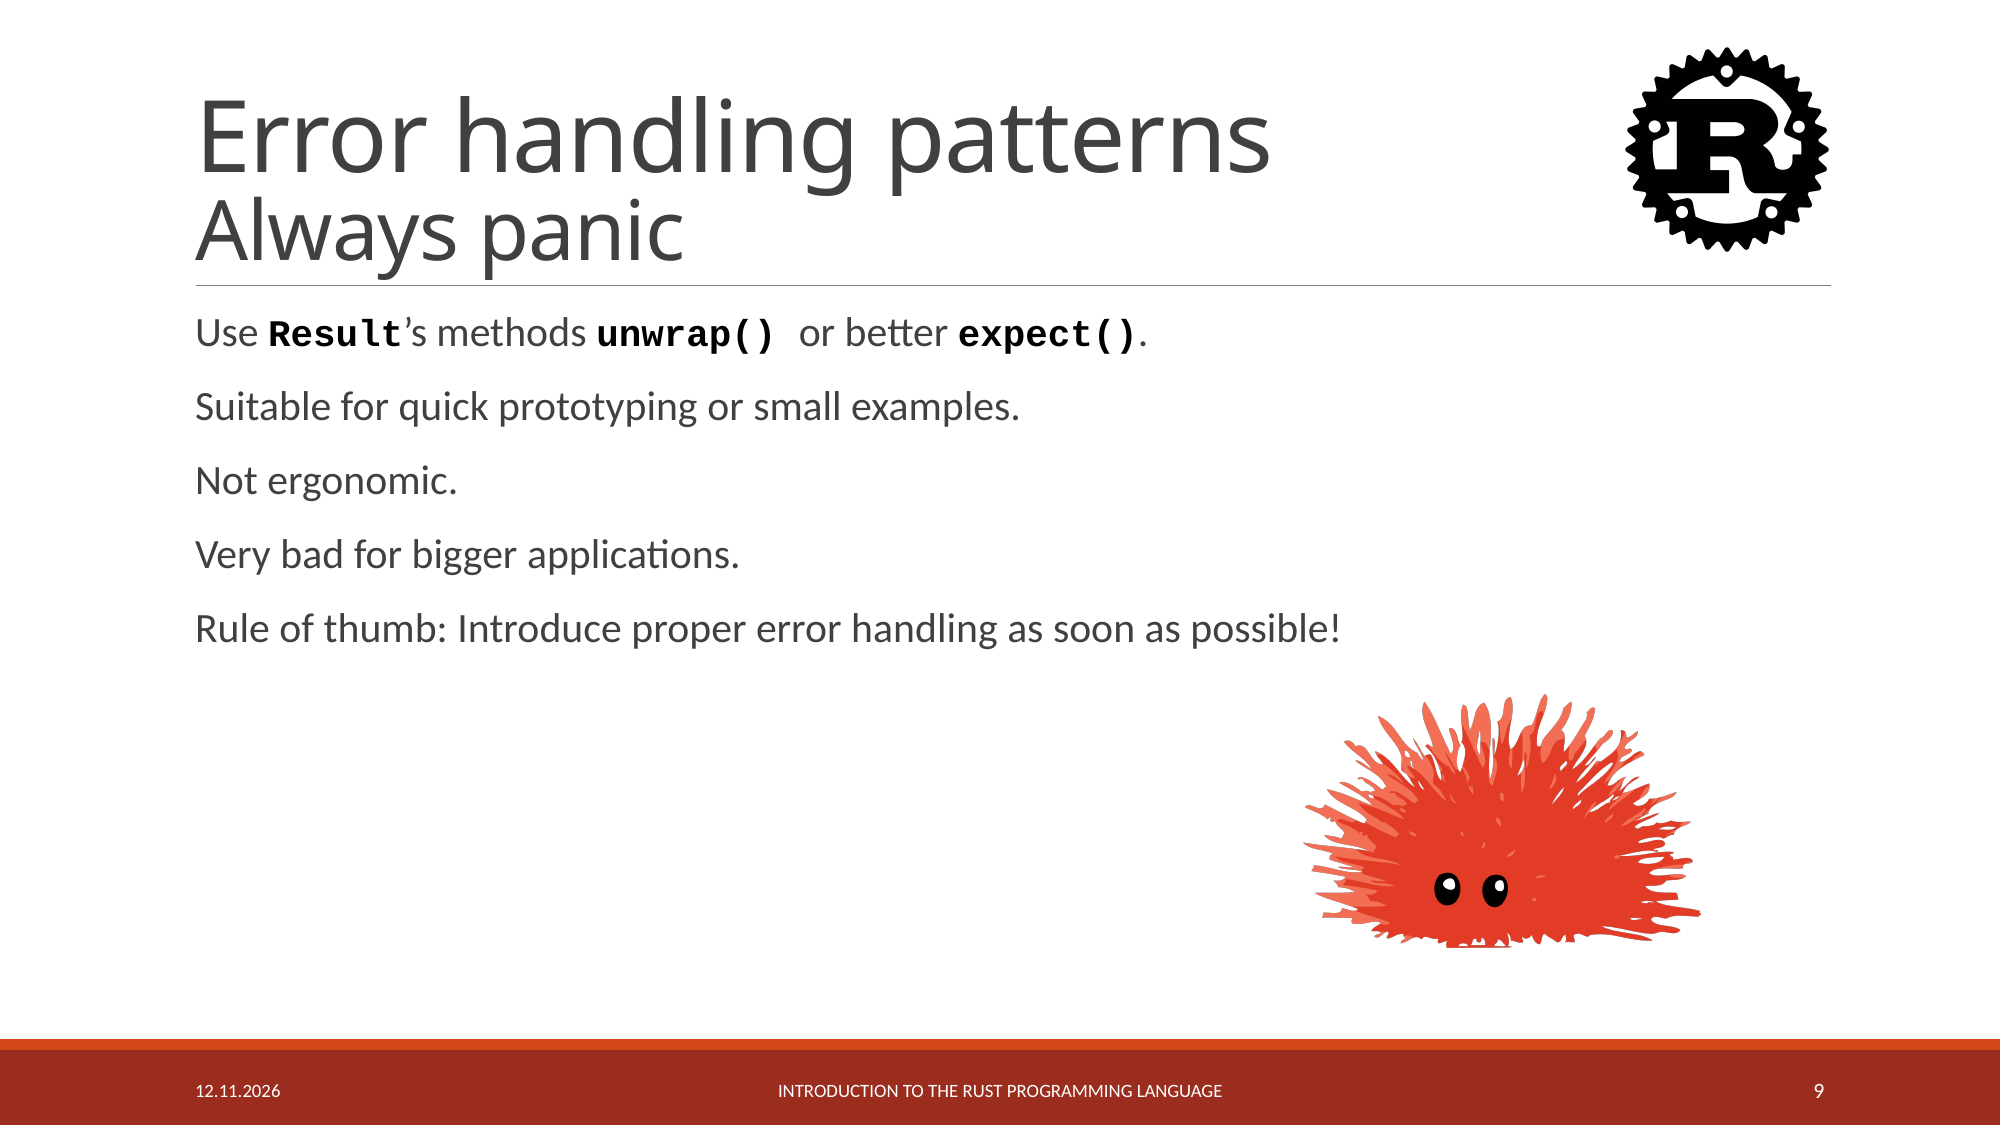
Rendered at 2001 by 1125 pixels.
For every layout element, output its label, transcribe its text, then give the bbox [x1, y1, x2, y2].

slide_number 9 [1624, 1059, 1840, 1120]
footer Introduction to the Rust Programming Language [604, 1059, 1396, 1120]
picture [1302, 694, 1701, 949]
list Use Result’s methods unwrap() or better expect(). Suitable for quick prototyping or small examples. Not ergonomic. Very bad for bigger applications. Rule of thumb: Introduce proper error handling as soon as possible! [180, 302, 1830, 963]
title Error handling patterns Always panic [180, 47, 1830, 285]
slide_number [180, 1059, 586, 1120]
picture [1623, 46, 1831, 254]
